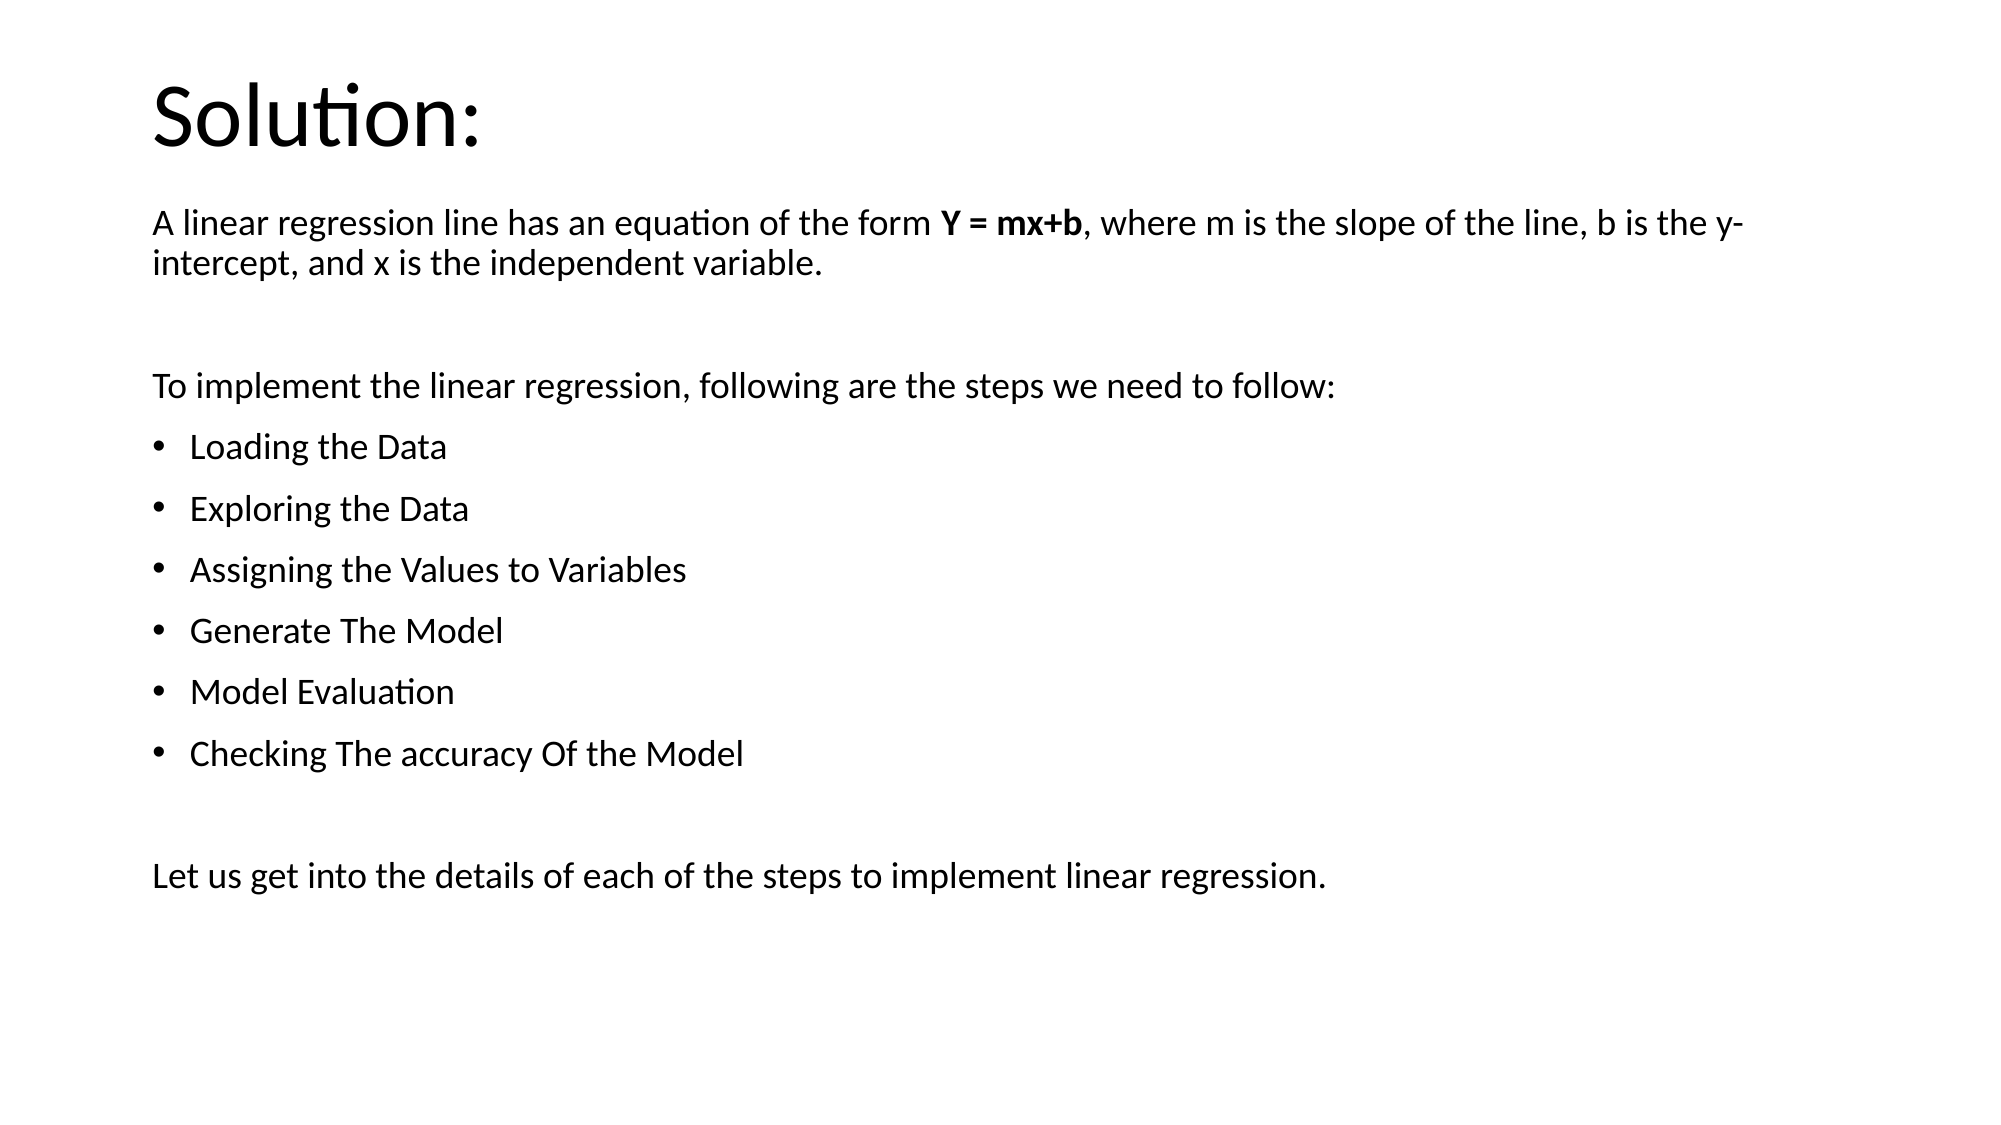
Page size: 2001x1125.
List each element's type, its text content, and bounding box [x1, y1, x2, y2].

list A linear regression line has an equation of the form Y = mx+b, where m is the slope of the line, b is the y-intercept, and x is the independent variable. To implement the linear regression, following are the steps we need to follow: Loading the Data Exploring the Data Assigning the Values to Variables Generate The Model Model Evaluation Checking The accuracy Of the Model Let us get into the details of each of the steps to implement linear regression. [137, 195, 1863, 1014]
title Solution: [137, 59, 1863, 175]
